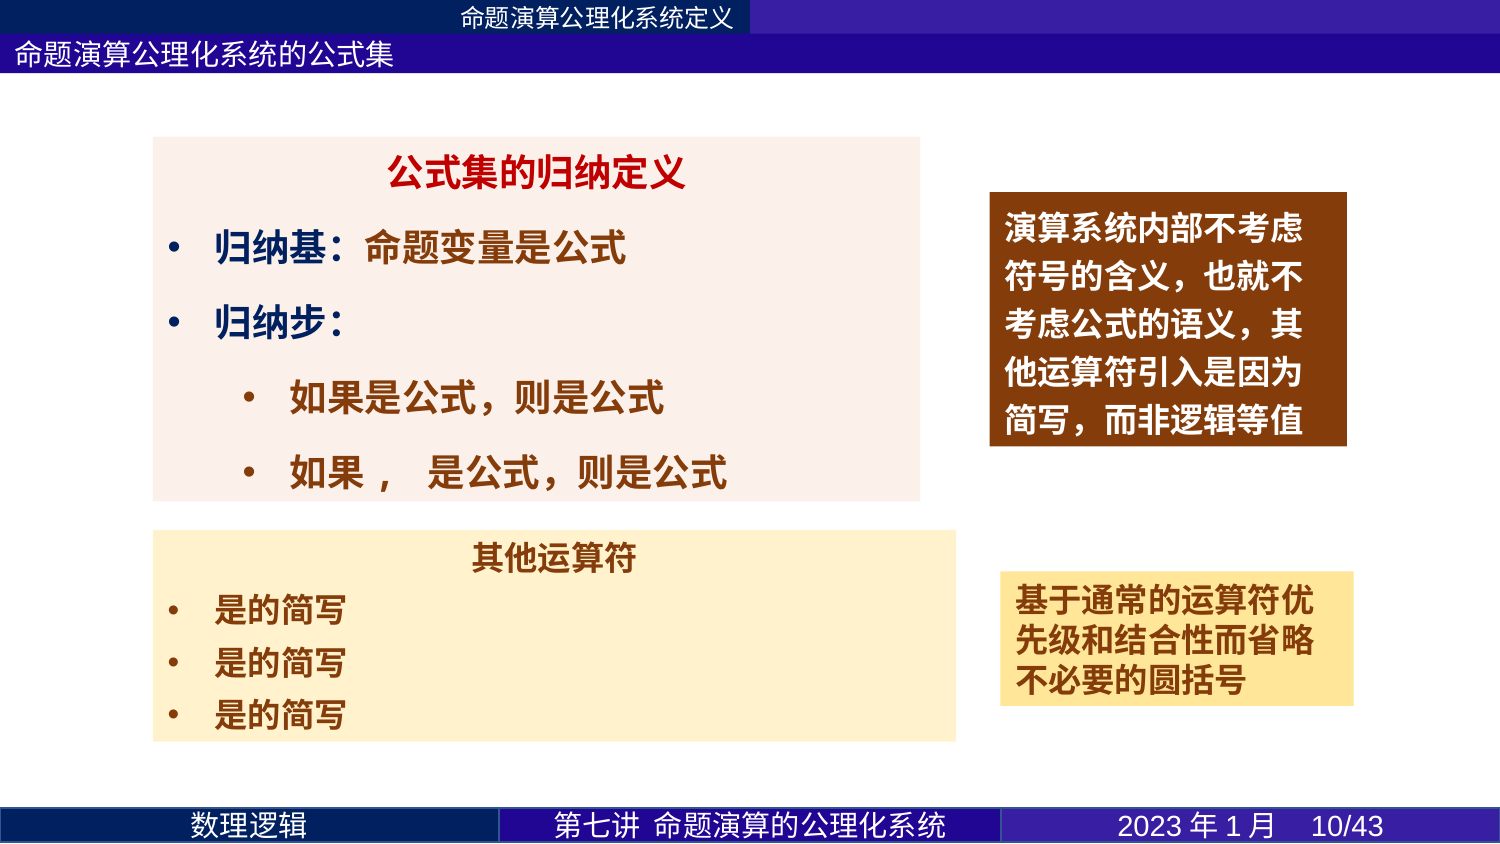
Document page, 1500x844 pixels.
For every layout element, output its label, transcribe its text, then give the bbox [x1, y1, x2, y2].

text_box 2023年1月 10/43 [1000, 807, 1500, 843]
text_box 第七讲 命题演算的公理化系统 [498, 807, 1000, 843]
text_box 命题演算公理化系统定义 [0, 0, 749, 33]
text_box [749, 0, 1500, 33]
text_box 数理逻辑 [0, 807, 498, 843]
text_box 演算系统内部不考虑符号的含义，也就不考虑公式的语义，其他运算符引入是因为简写，而非逻辑等值 [989, 192, 1347, 447]
text_box 基于通常的运算符优先级和结合性而省略不必要的圆括号 [1000, 571, 1354, 706]
